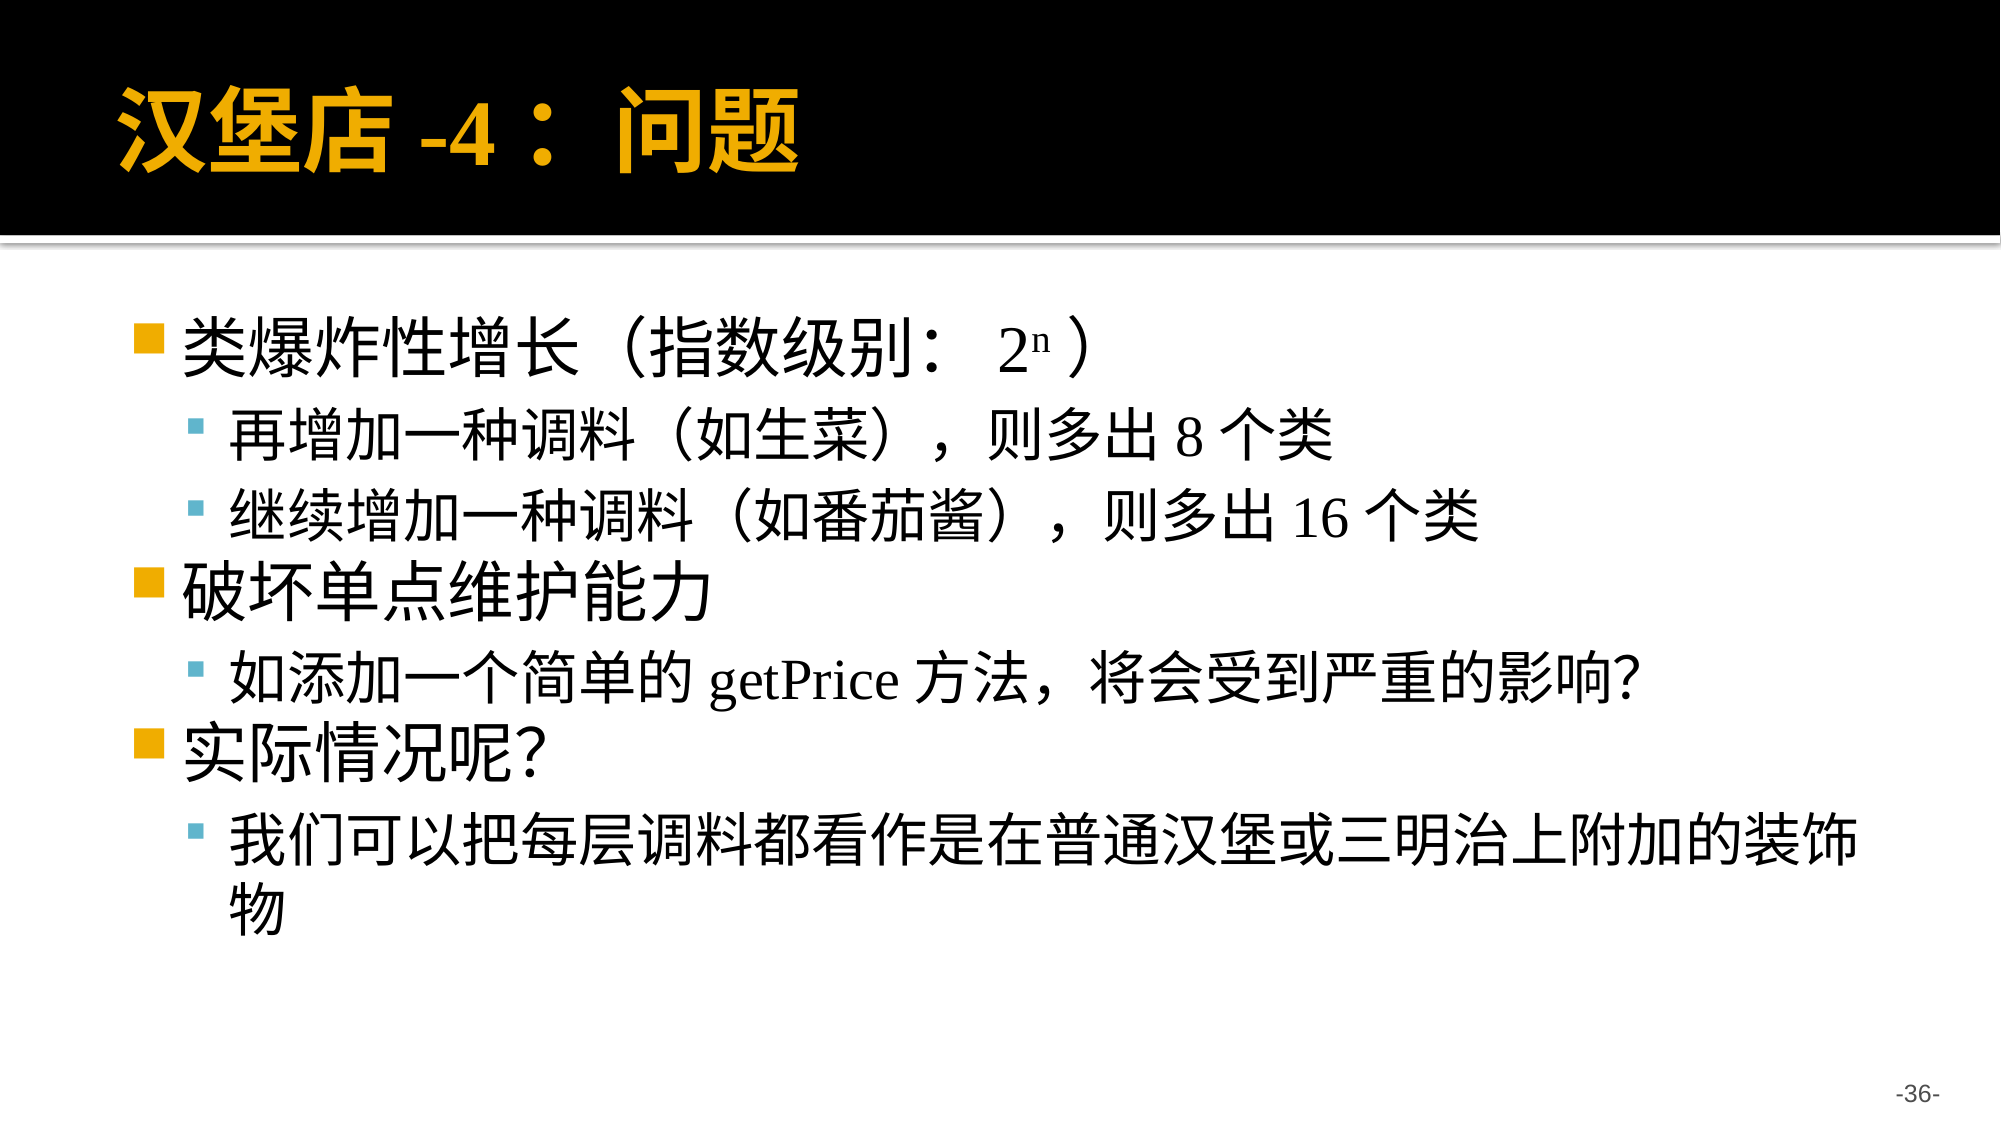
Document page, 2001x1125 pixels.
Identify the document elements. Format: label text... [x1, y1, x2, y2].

slide_number -36- [1794, 1062, 1955, 1108]
list 类爆炸性增长（指数级别：2n） 再增加一种调料（如生菜），则多出8个类 继续增加一种调料（如番茄酱），则多出16个类 破坏单点维护能力 如添加一个简单的getPrice方法，将会受到严重的影响？ 实际情况呢？ 我们可以把每层调料都看作是在普通汉堡或三明治上附加的装饰物 [99, 291, 1900, 1050]
title 汉堡店-4：问题 [99, 25, 1900, 231]
